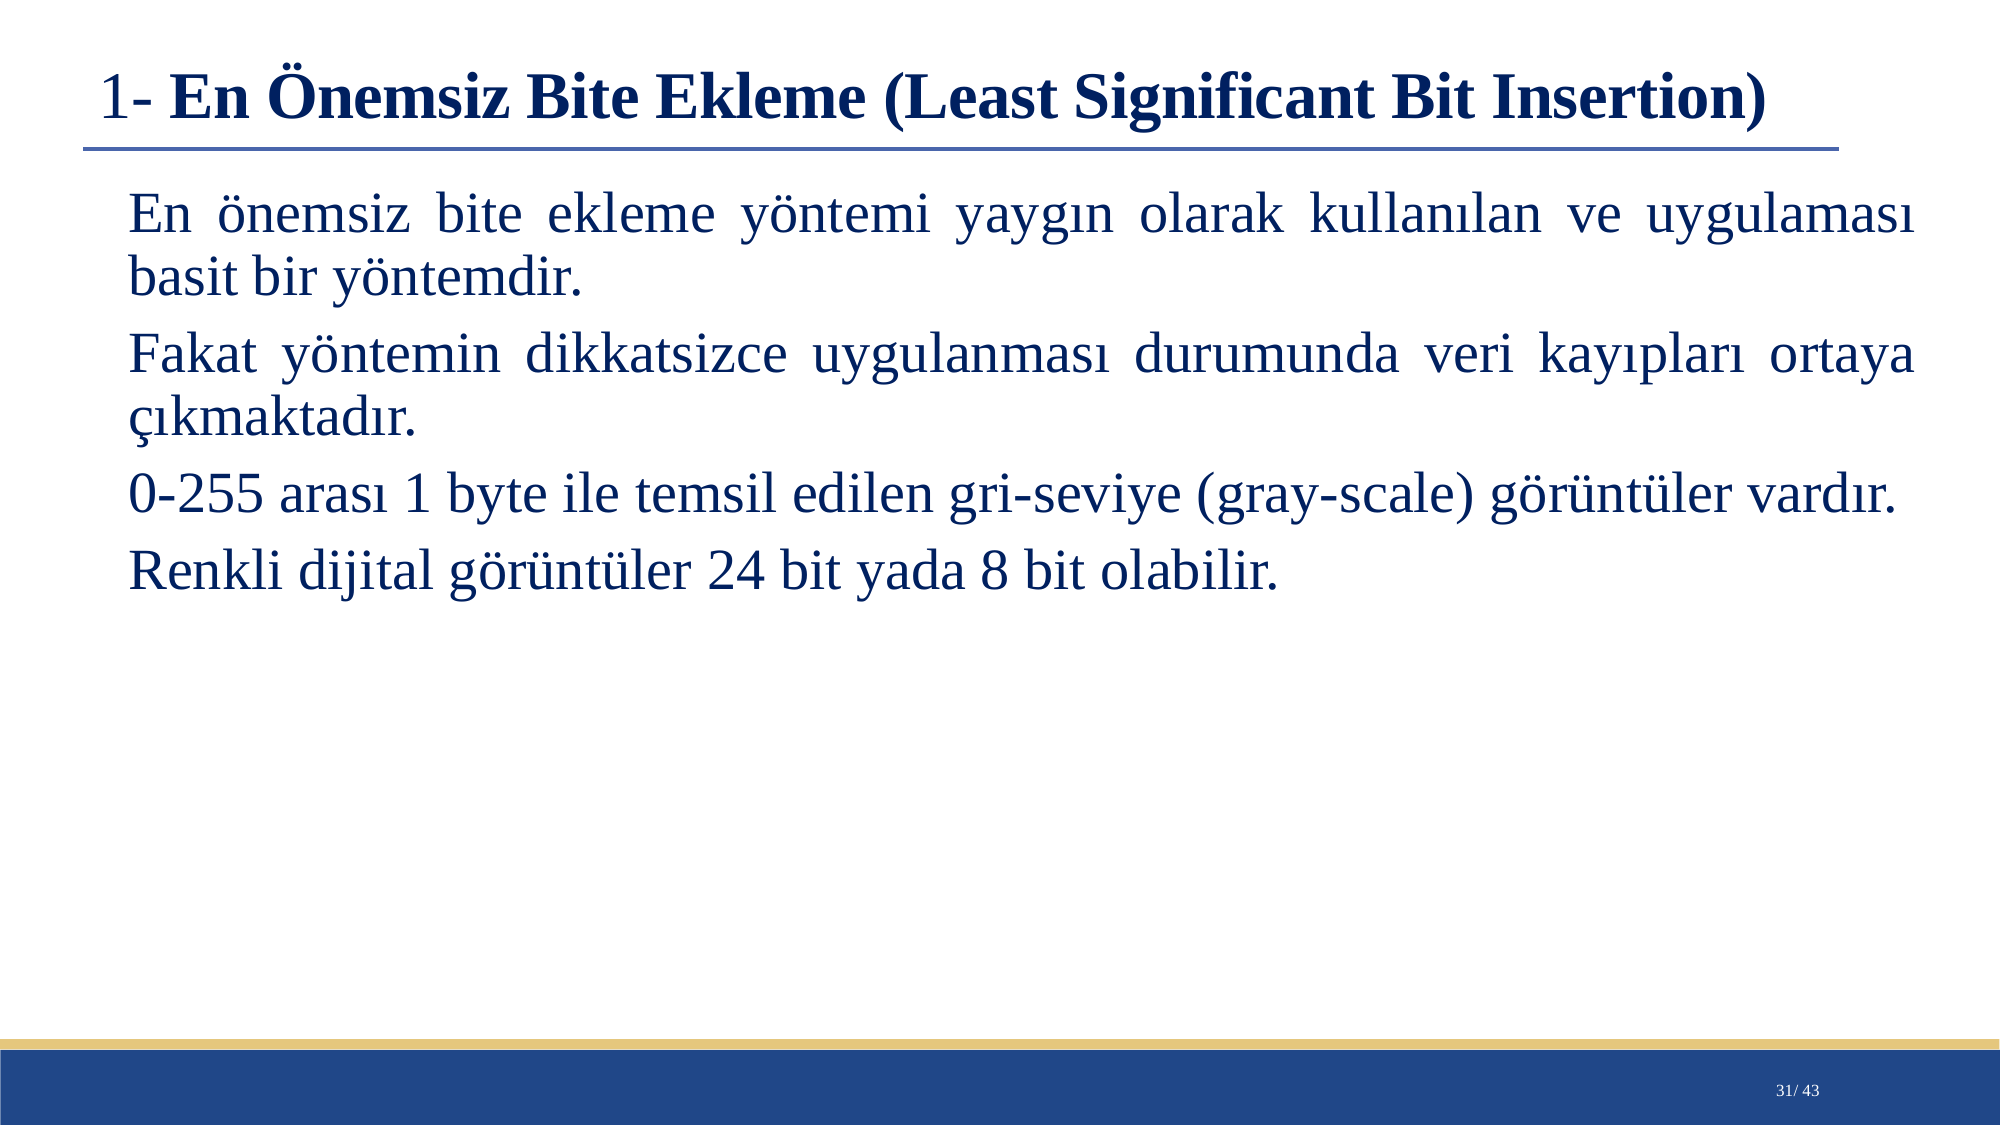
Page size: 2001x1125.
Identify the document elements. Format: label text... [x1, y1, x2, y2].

list En önemsiz bite ekleme yöntemi yaygın olarak kullanılan ve uygulaması basit bir yöntemdir. Fakat yöntemin dikkatsizce uygulanması durumunda veri kayıpları ortaya çıkmaktadır. 0-255 arası 1 byte ile temsil edilen gri-seviye (gray-scale) görüntüler vardır. Renkli dijital görüntüler 24 bit yada 8 bit olabilir. [83, 174, 1917, 963]
title 1- En Önemsiz Bite Ekleme (Least Significant Bit Insertion) [83, 47, 1830, 150]
slide_number 31/ 43 [1624, 1059, 1840, 1120]
